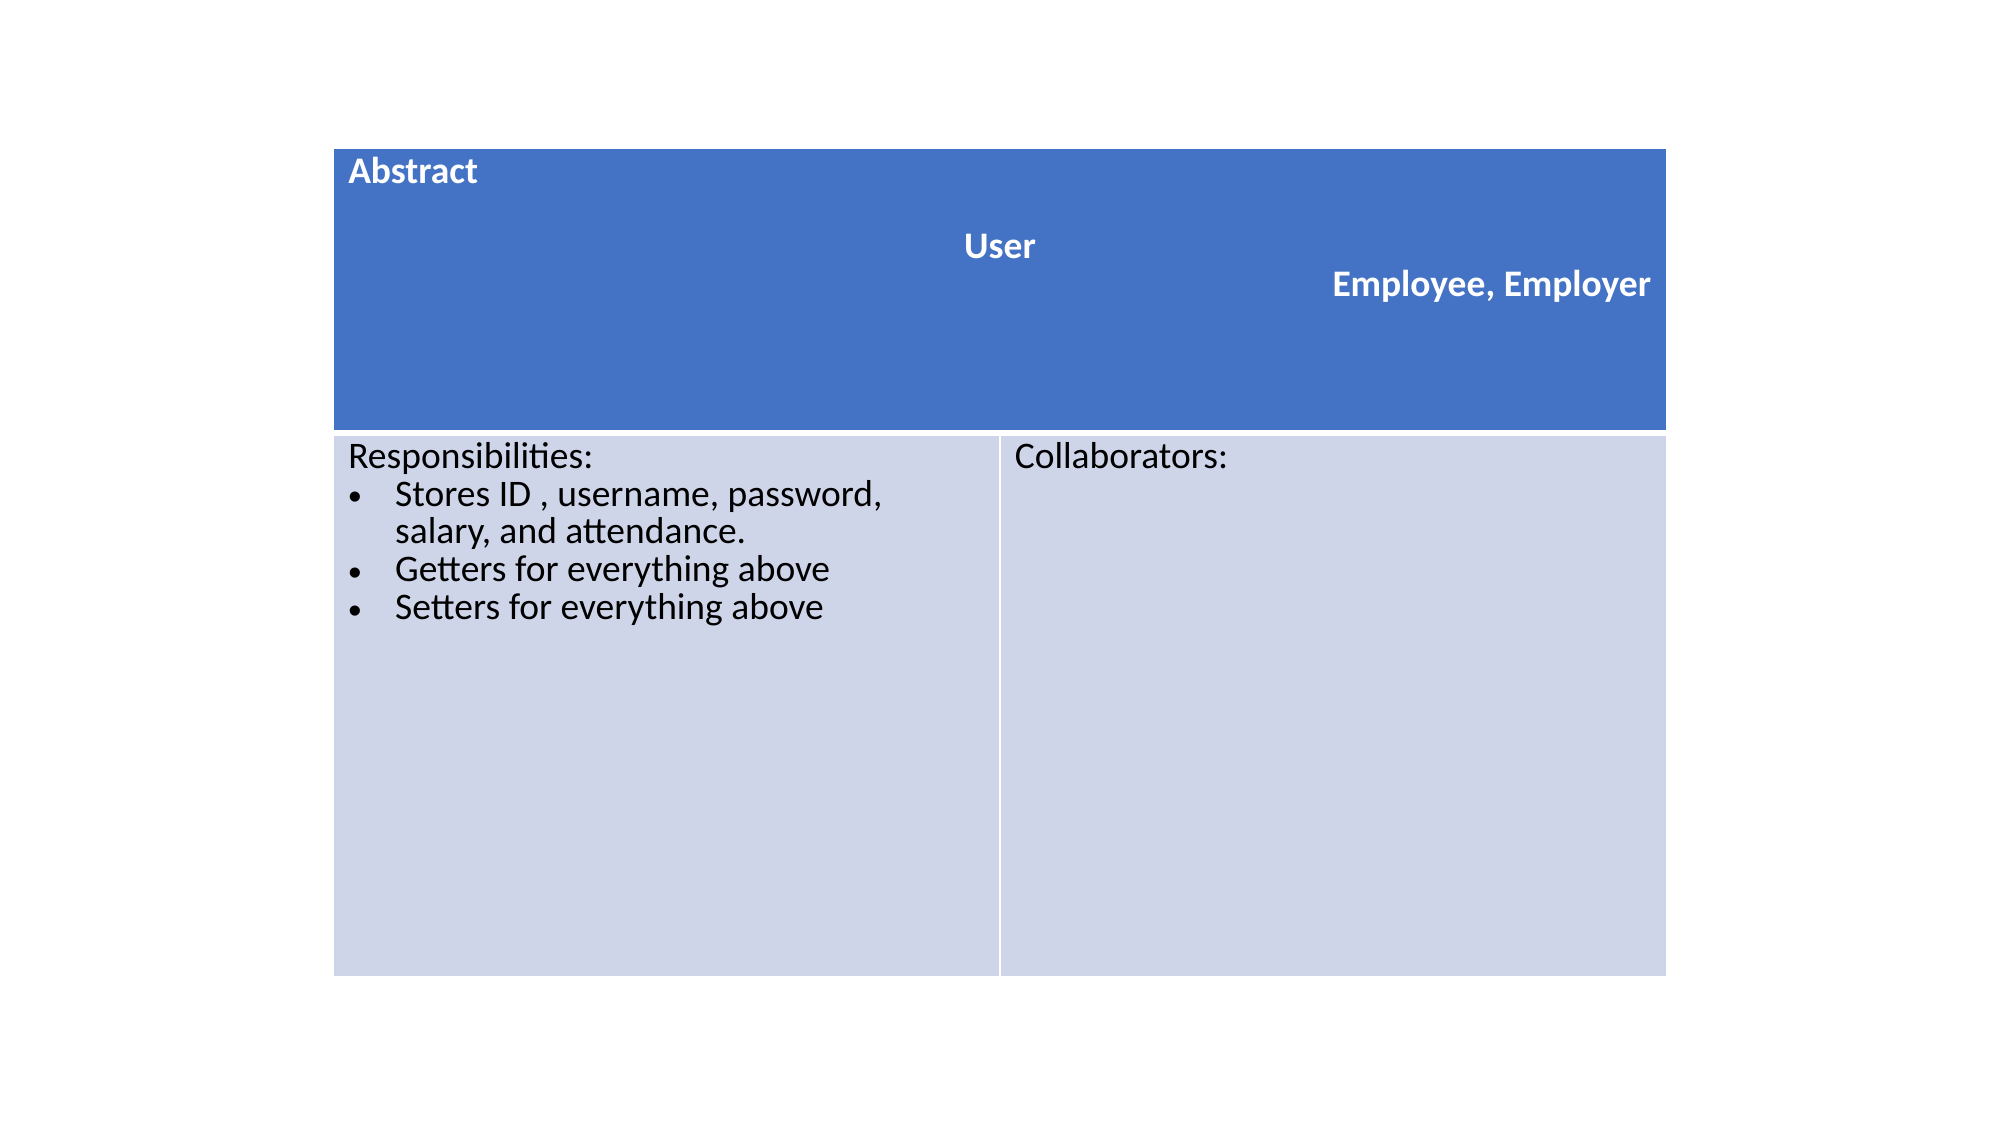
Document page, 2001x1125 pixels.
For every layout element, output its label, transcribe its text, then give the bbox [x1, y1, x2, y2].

table_header Abstract User Employee, Employer [334, 149, 1666, 430]
table_cell Responsibilities: Stores ID , username, password, salary, and attendance. Getters for everything above Setters for everything above [334, 436, 999, 976]
table_cell Collaborators: [1001, 436, 1666, 976]
